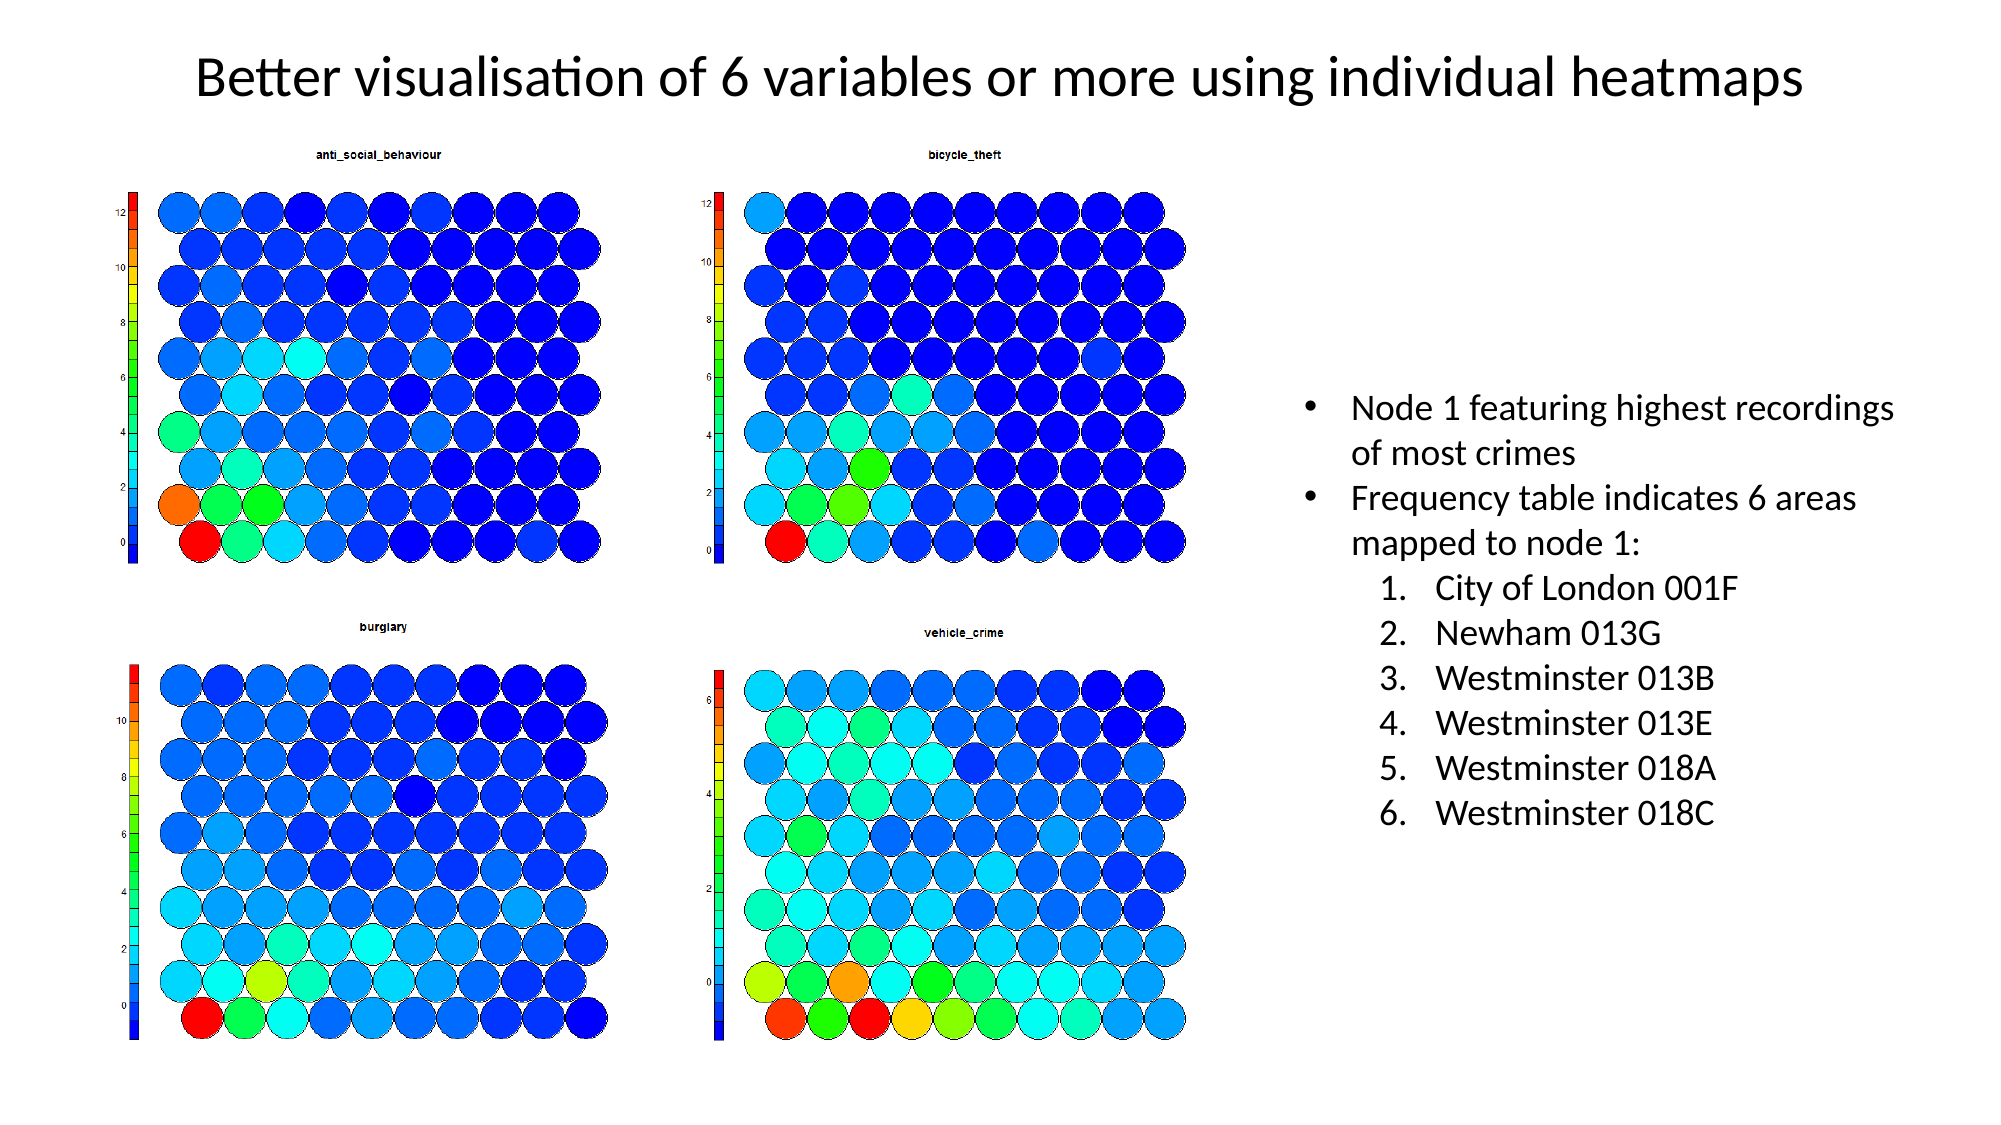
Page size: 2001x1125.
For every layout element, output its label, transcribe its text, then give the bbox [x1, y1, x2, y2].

list Better visualisation of 6 variables or more using individual heatmaps [137, 38, 1863, 122]
picture [34, 138, 1263, 593]
text_box Node 1 featuring highest recordings of most crimes Frequency table indicates 6 areas mapped to node 1: City of London 001F Newham 013G Westminster 013B Westminster 013E Westminster 018A Westminster 018C [1289, 375, 1919, 841]
picture [34, 610, 1263, 1070]
